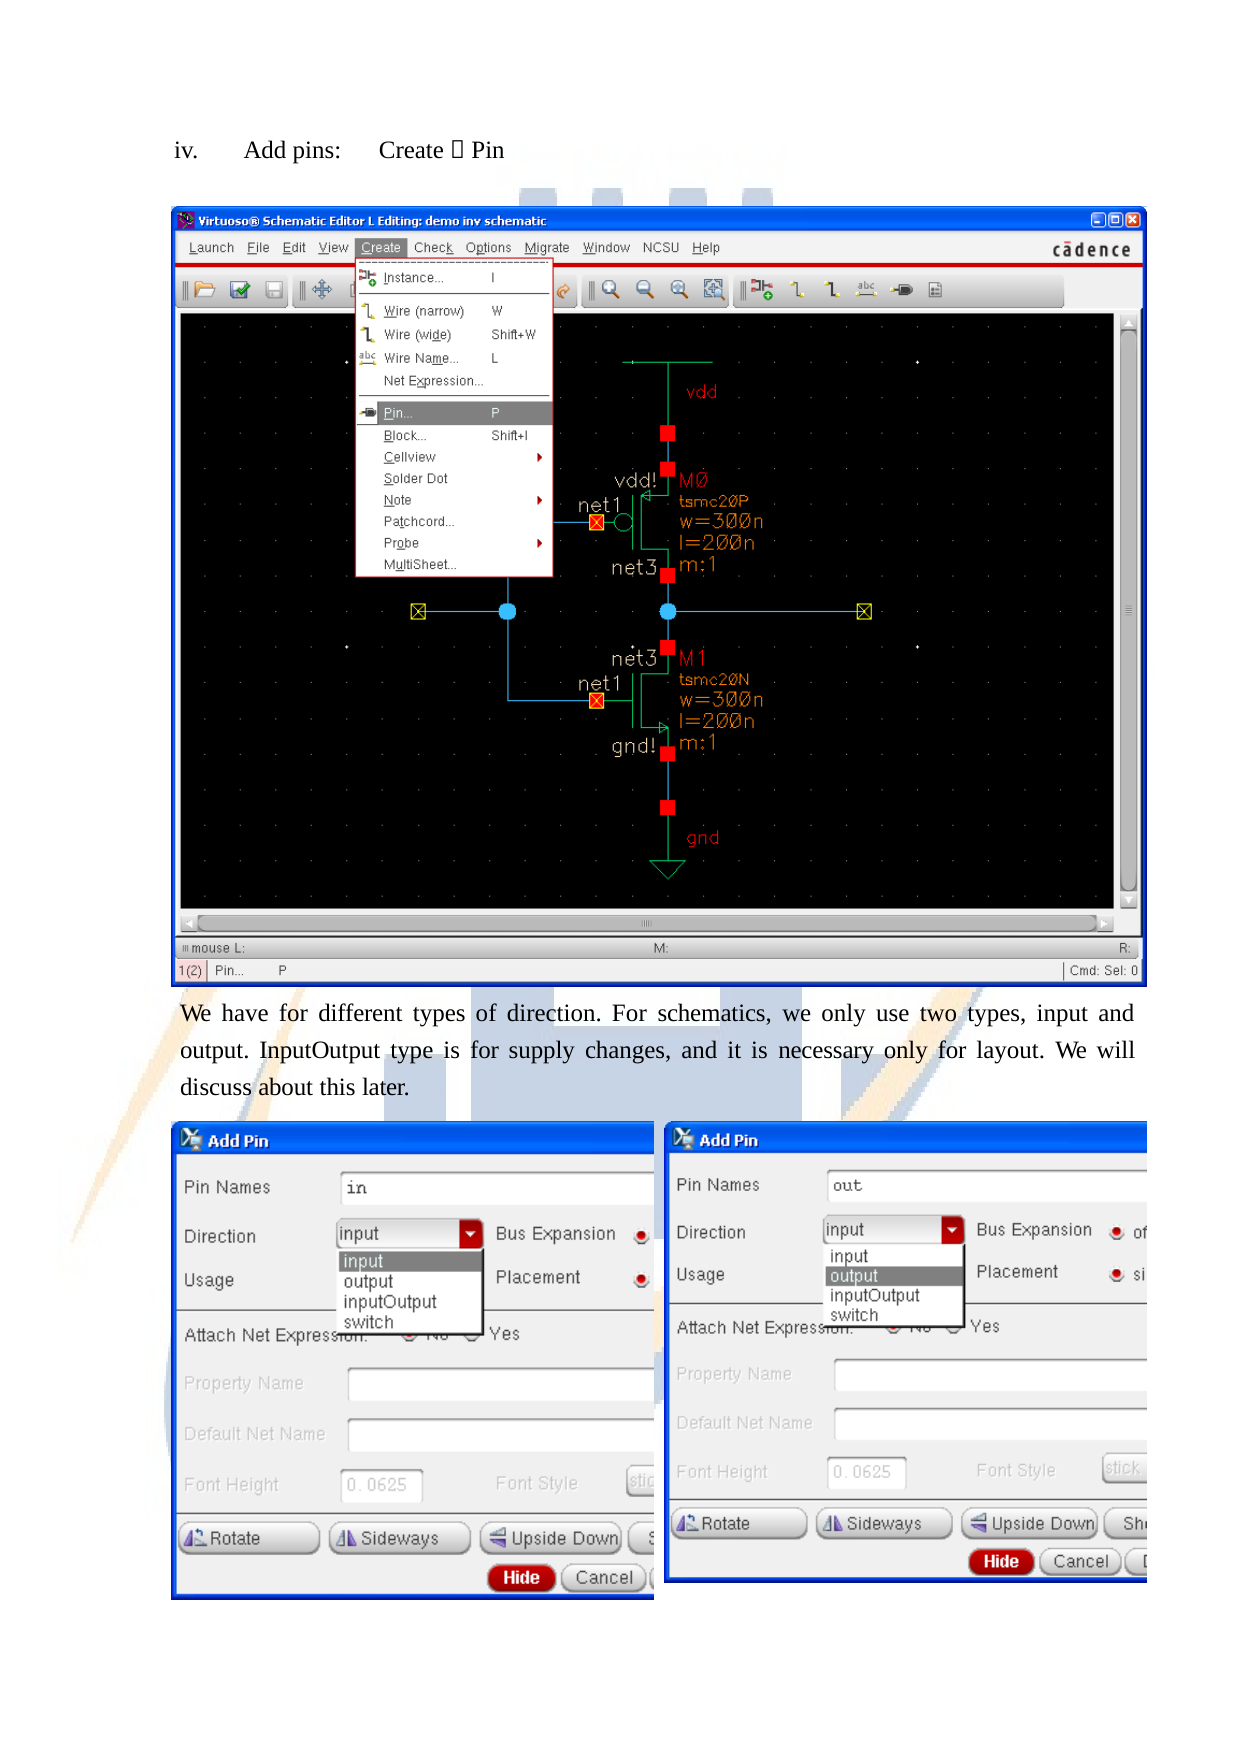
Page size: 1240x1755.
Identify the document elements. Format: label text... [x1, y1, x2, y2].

picture [171, 205, 1147, 987]
text_box We have for different types of direction. For schematics, we only use two types, input and output. InputOutput type is for supply changes, and it is necessary only for layout. We will discuss about this later. [177, 987, 1146, 1101]
picture [663, 1121, 1147, 1583]
picture [171, 1121, 654, 1601]
text_box iv. Add pins: Create  Pin [172, 131, 515, 164]
